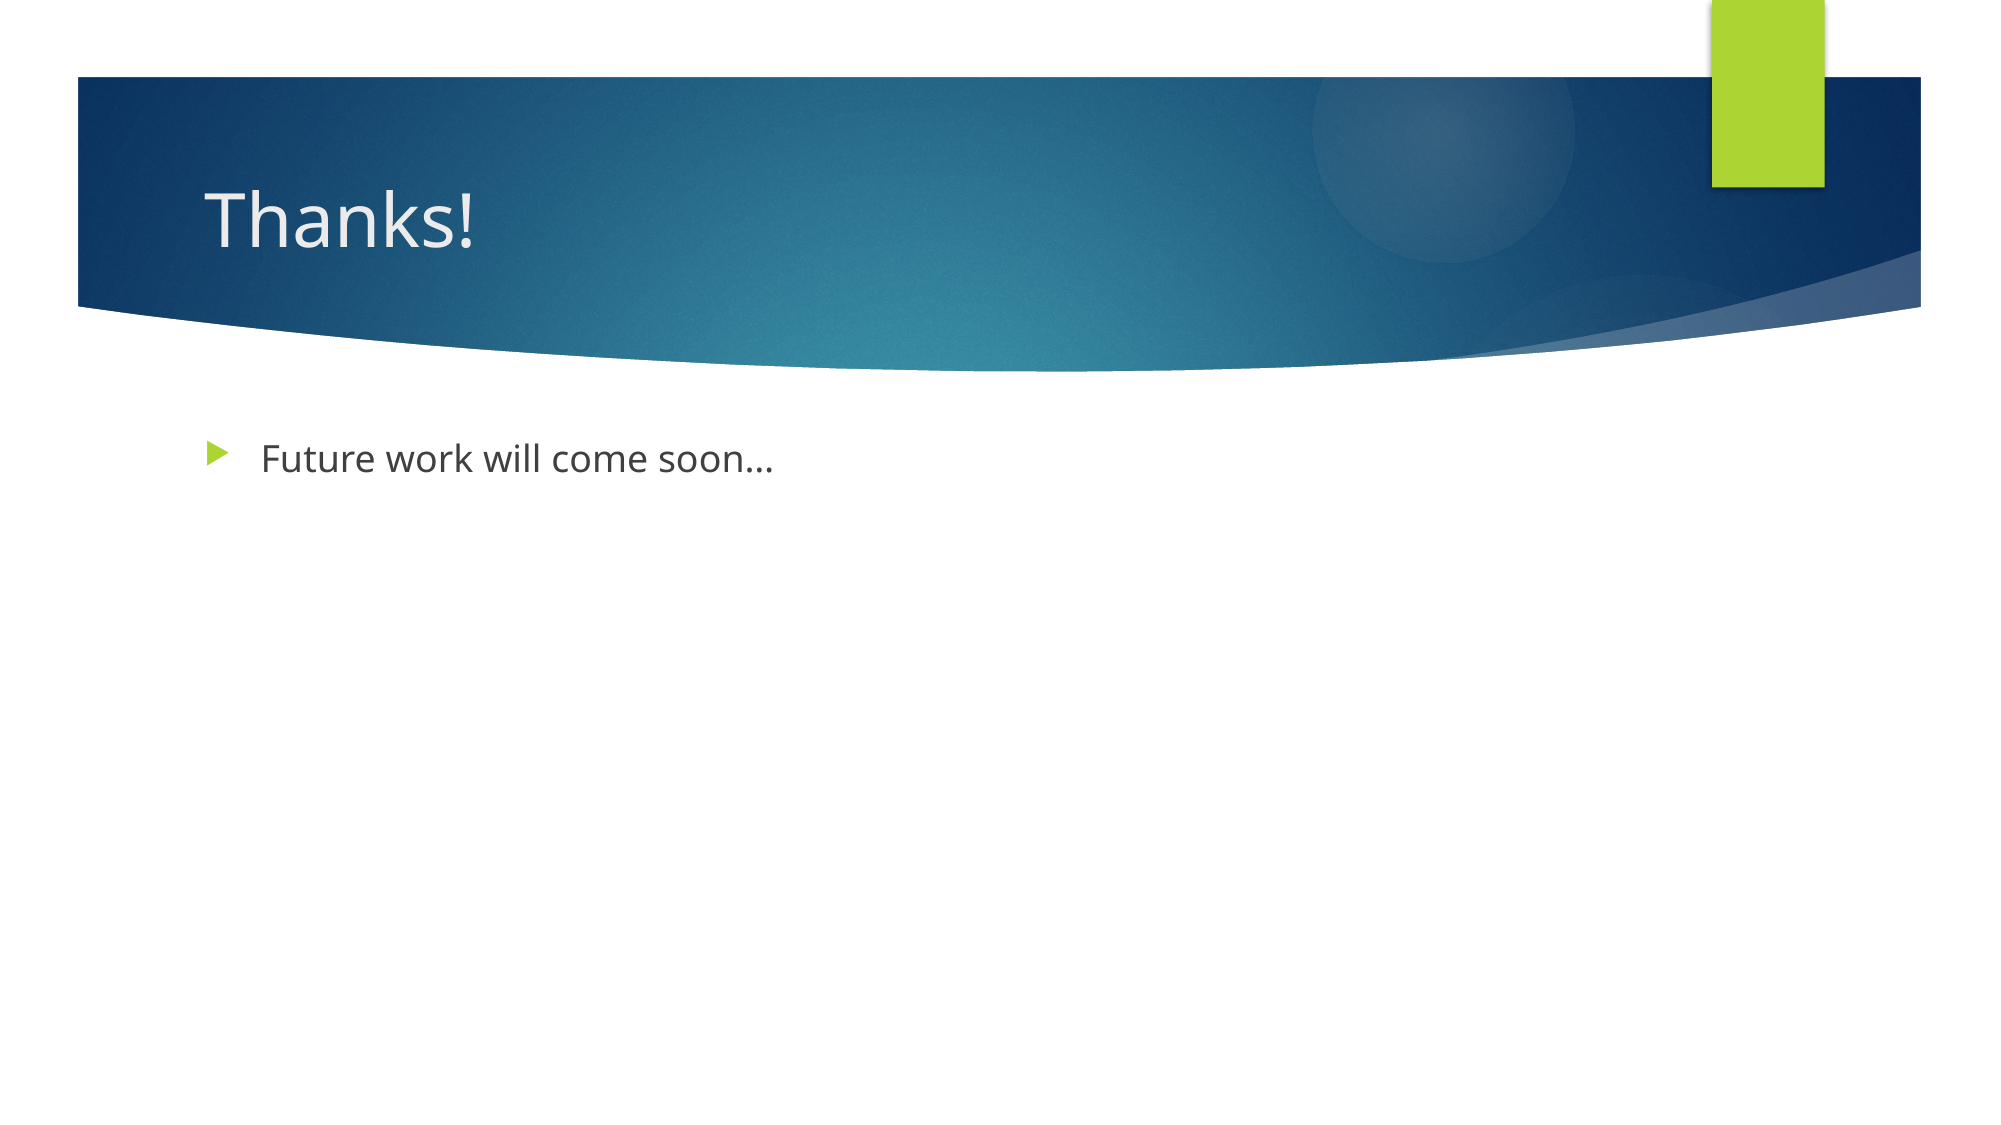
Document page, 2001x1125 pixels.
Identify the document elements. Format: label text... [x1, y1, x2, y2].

list Future work will come soon… [189, 427, 1627, 988]
title Thanks! [189, 159, 1627, 276]
